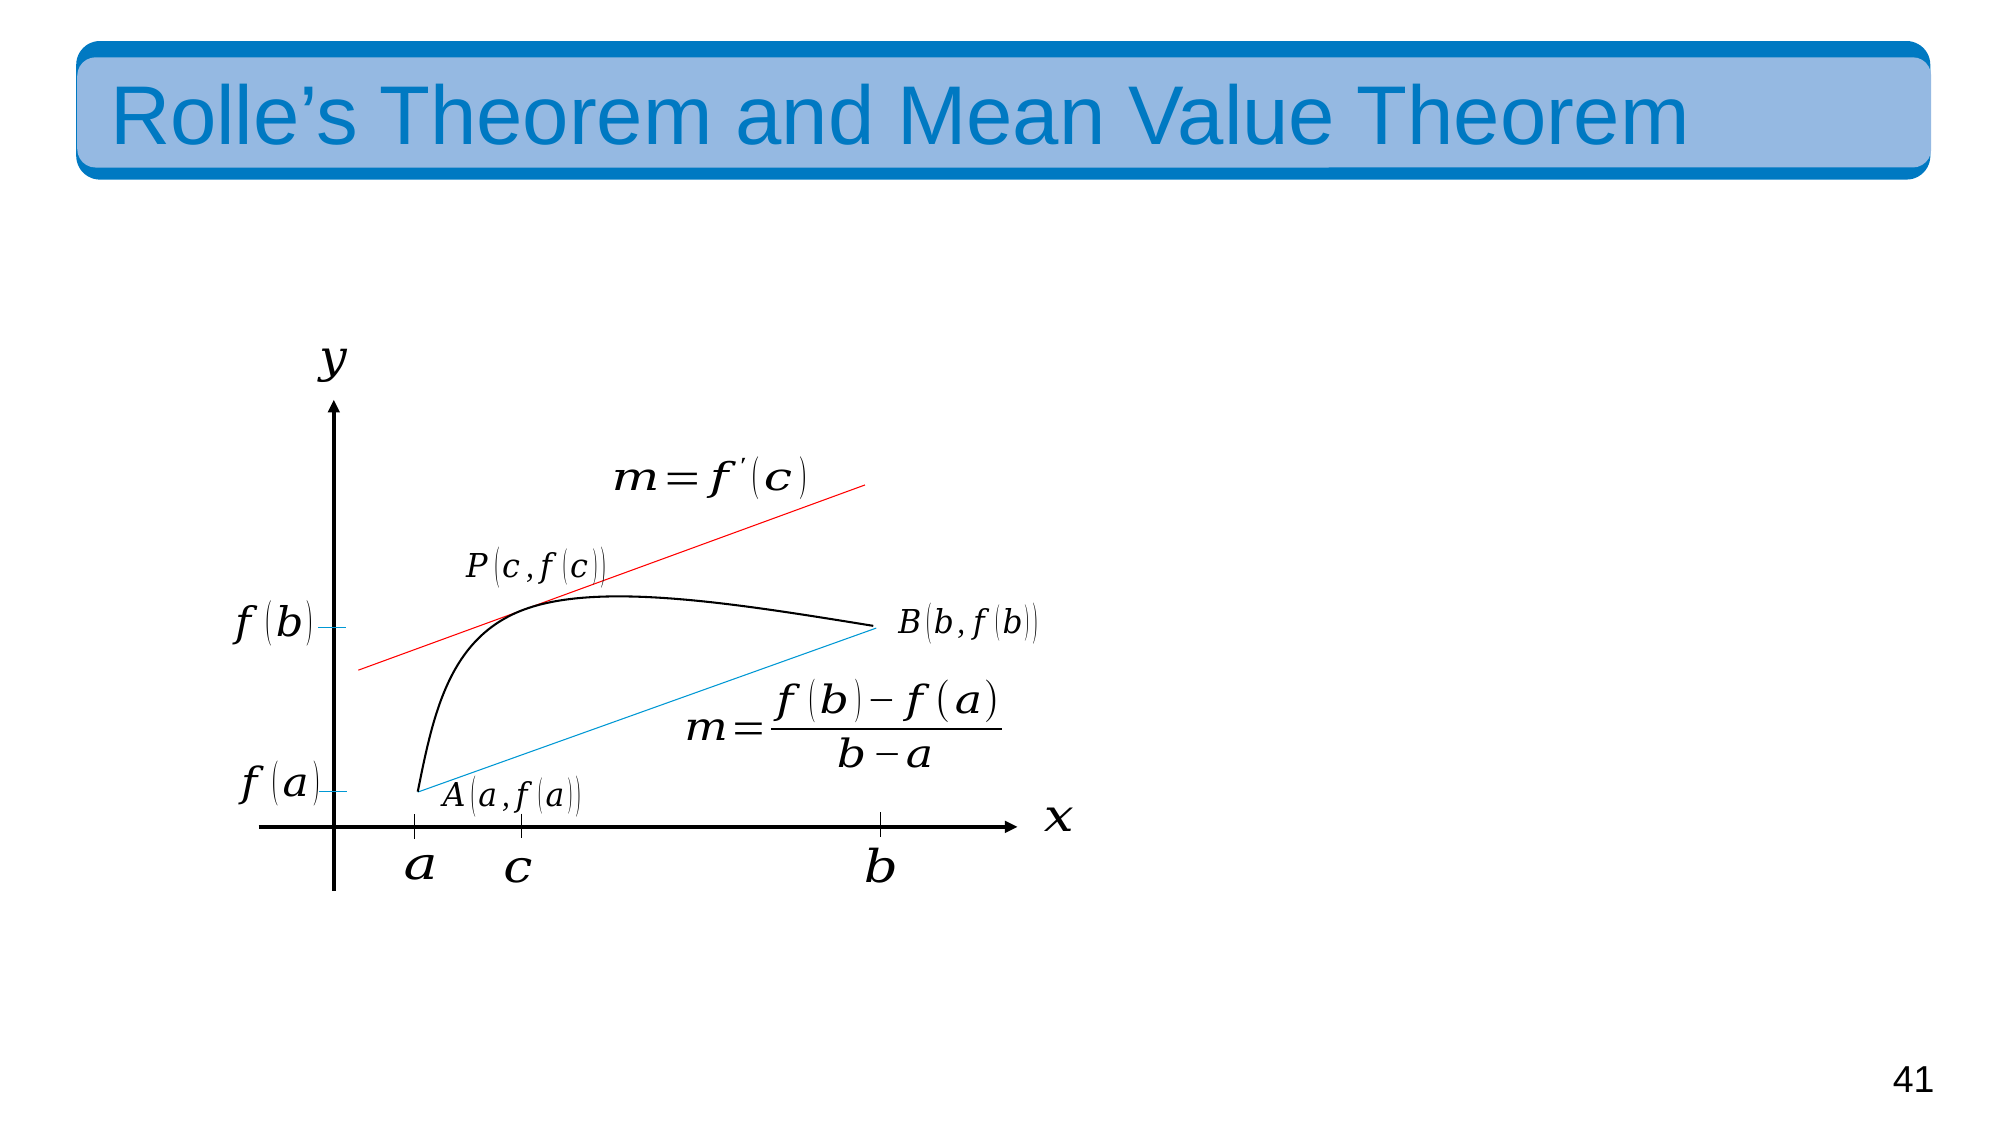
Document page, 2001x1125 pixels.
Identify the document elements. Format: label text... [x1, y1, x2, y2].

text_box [403, 708, 891, 712]
title Rolle’s Theorem and Mean Value Theorem [105, 73, 1695, 155]
text_box [437, 595, 874, 708]
text_box [416, 712, 637, 792]
